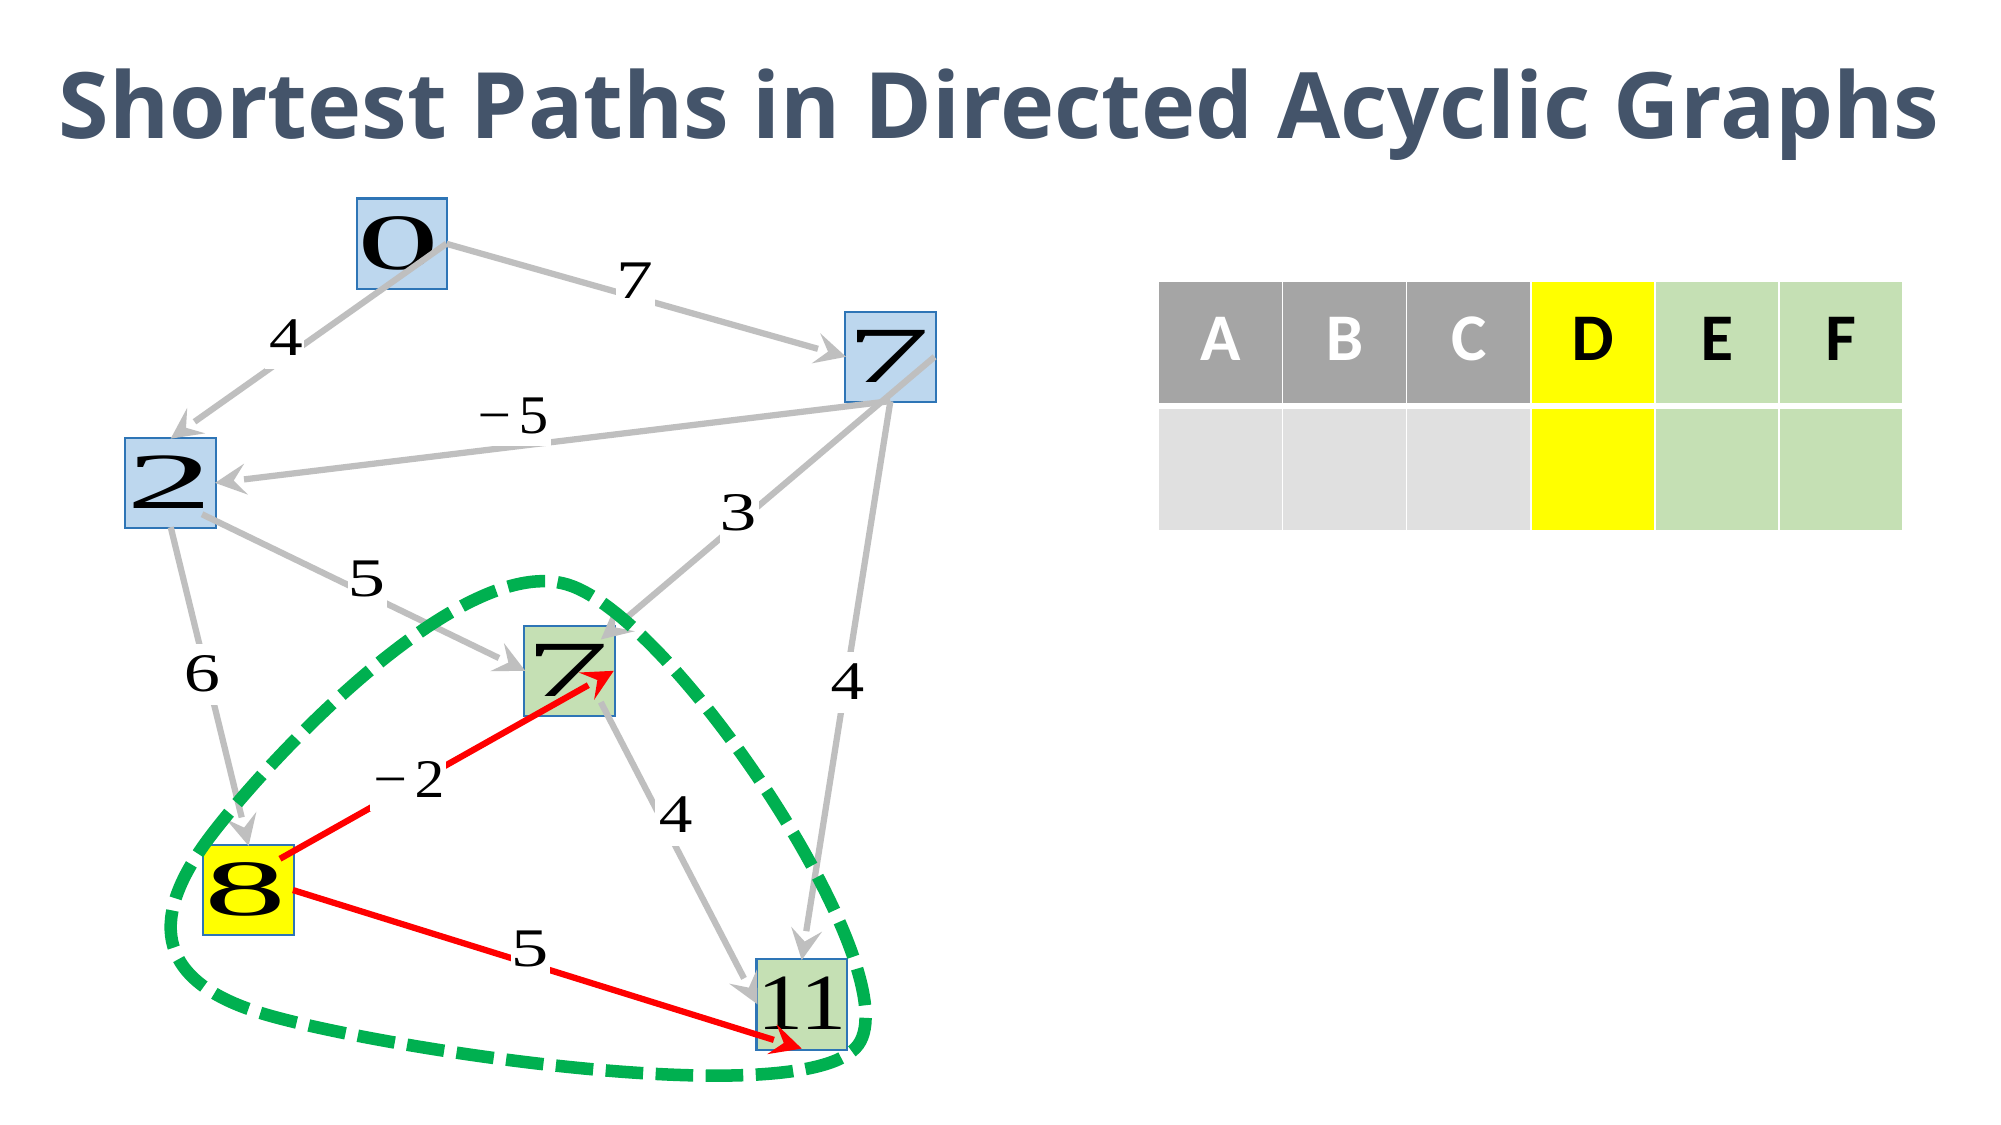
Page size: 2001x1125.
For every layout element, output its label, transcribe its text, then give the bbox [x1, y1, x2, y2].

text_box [201, 514, 539, 640]
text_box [170, 527, 249, 846]
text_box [600, 702, 771, 973]
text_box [446, 243, 860, 326]
title Shortest Paths in Directed Acyclic Graphs [0, 0, 2000, 218]
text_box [600, 388, 859, 640]
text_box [214, 356, 846, 483]
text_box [279, 702, 539, 859]
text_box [801, 401, 891, 960]
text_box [170, 275, 371, 439]
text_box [292, 890, 758, 1005]
text_box [169, 580, 867, 1077]
